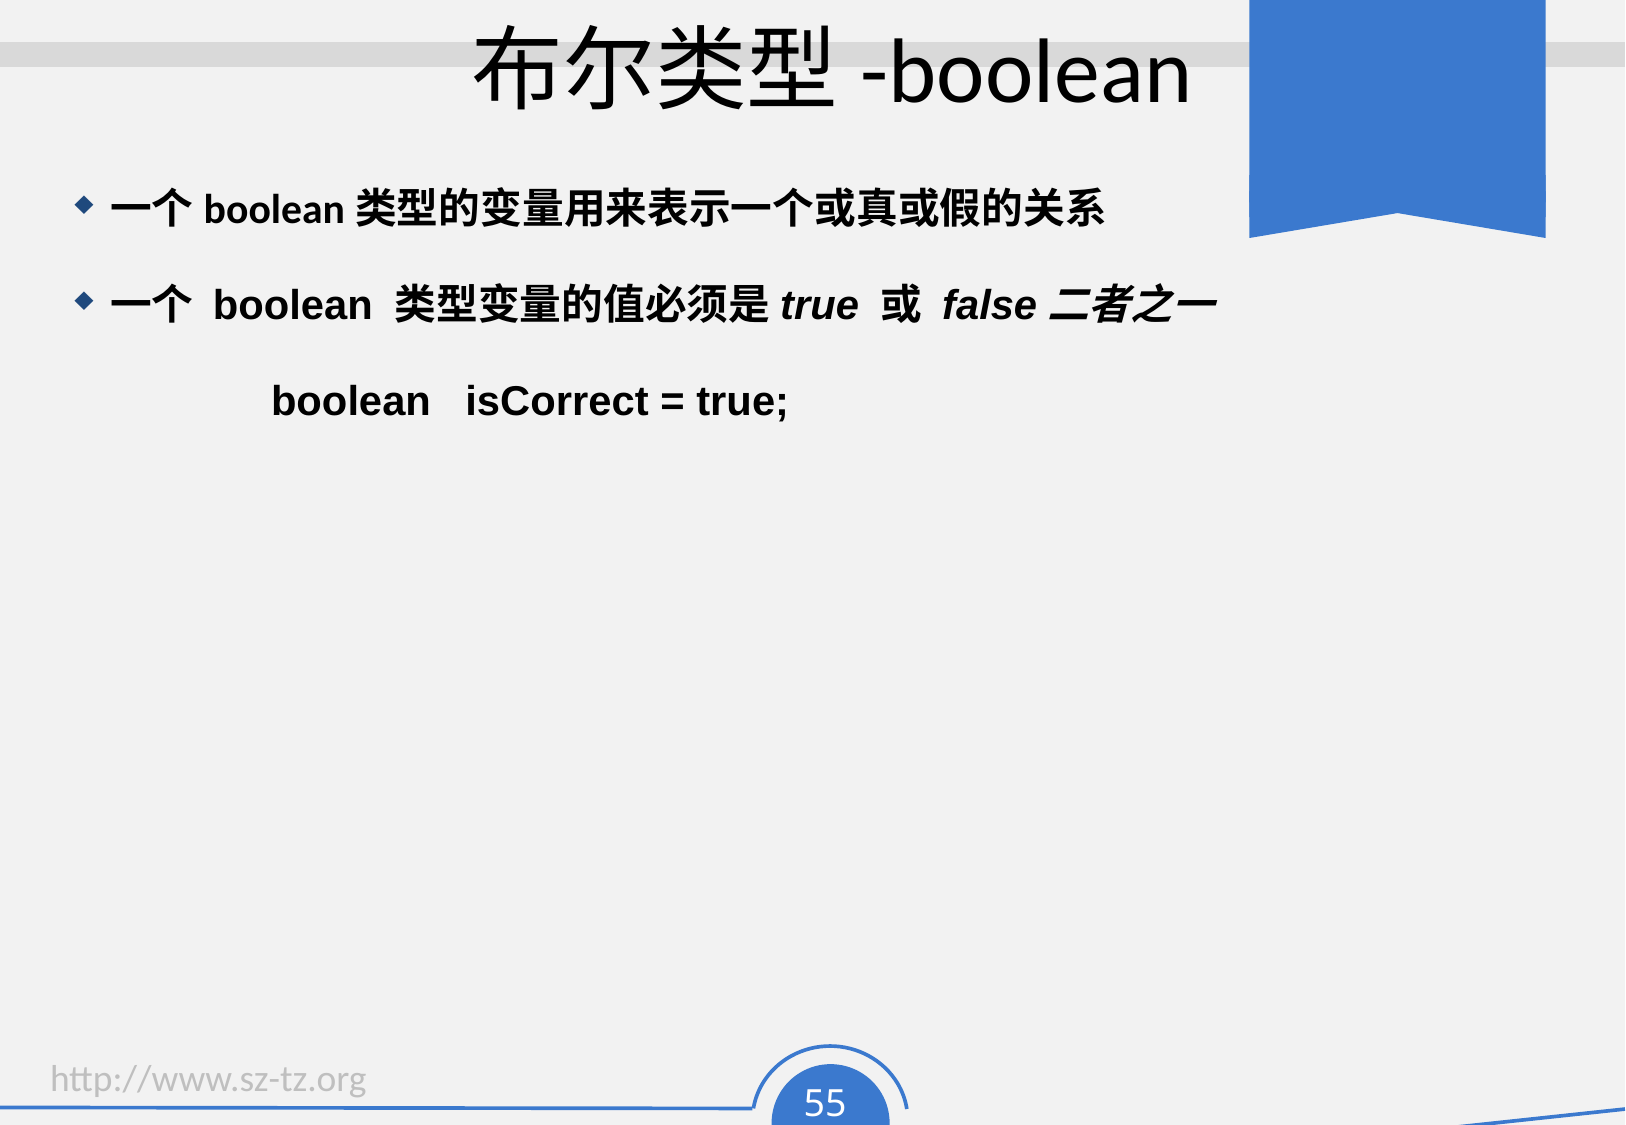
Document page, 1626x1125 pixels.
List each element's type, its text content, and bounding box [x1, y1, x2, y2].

title 布尔类型-boolean [128, 3, 1536, 116]
text_box 一个boolean类型的变量用来表示一个或真或假的关系 一个 boolean 类型变量的值必须是true 或 false二者之一 boolean isCorrect = true; [20, 162, 1614, 431]
